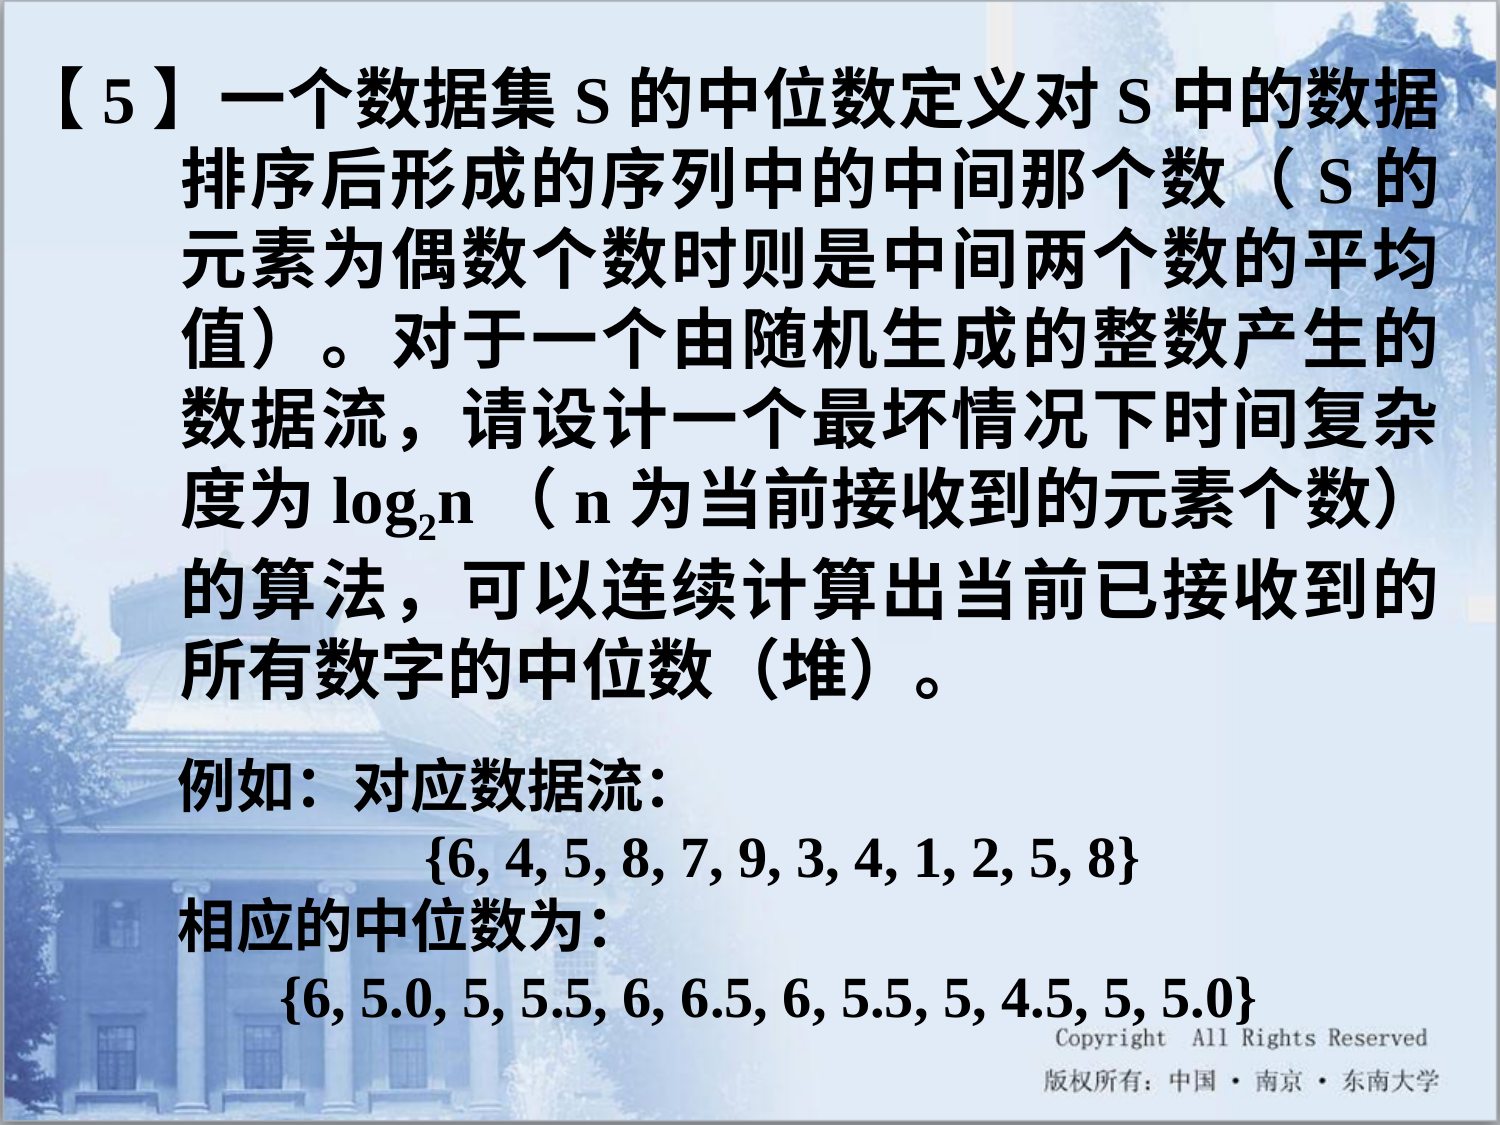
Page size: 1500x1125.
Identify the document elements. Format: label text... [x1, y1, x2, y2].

text_box 例如：对应数据流： {6, 4, 5, 8, 7, 9, 3, 4, 1, 2, 5, 8} 相应的中位数为： {6, 5.0, 5, 5.5, 6, 6.5, 6, 5.5, 5, 4.5, 5, 5.0} [159, 739, 1483, 1039]
text_box 【5】一个数据集S的中位数定义对S中的数据排序后形成的序列中的中间那个数（S的元素为偶数个数时则是中间两个数的平均值）。对于一个由随机生成的整数产生的数据流，请设计一个最坏情况下时间复杂度为log2n（n为当前接收到的元素个数）的算法，可以连续计算出当前已接收到的所有数字的中位数（堆）。 [0, 48, 1459, 718]
picture [0, 0, 1500, 1125]
